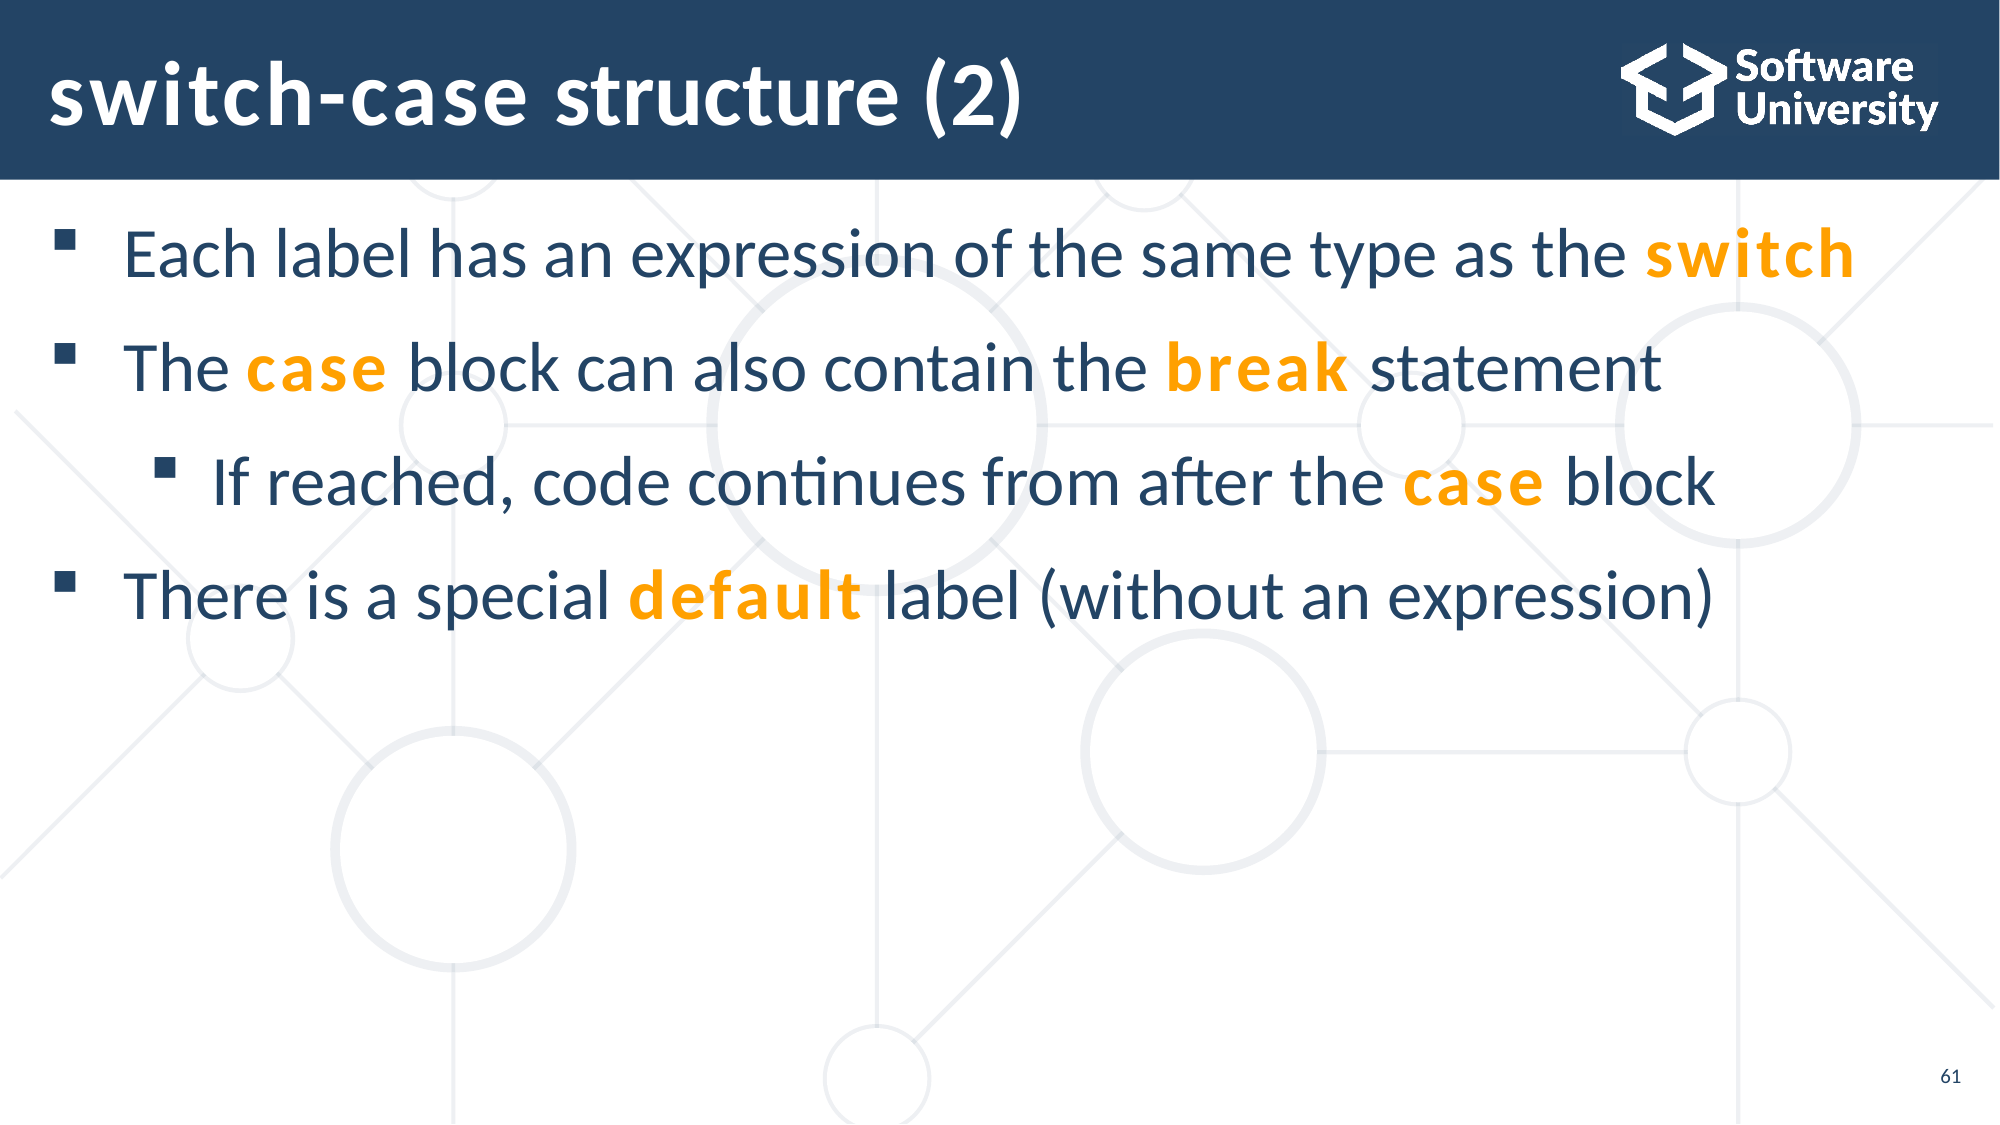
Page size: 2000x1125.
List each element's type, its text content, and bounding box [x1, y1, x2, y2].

title switch-case structure (2) [31, 16, 1591, 162]
picture [1621, 43, 1939, 136]
slide_number 61 [1896, 1049, 1968, 1101]
list Each label has an expression of the same type as the switch The case block can also contain the break statement If reached, code continues from after the case block There is a special default label (without an expression) [31, 196, 1970, 1050]
